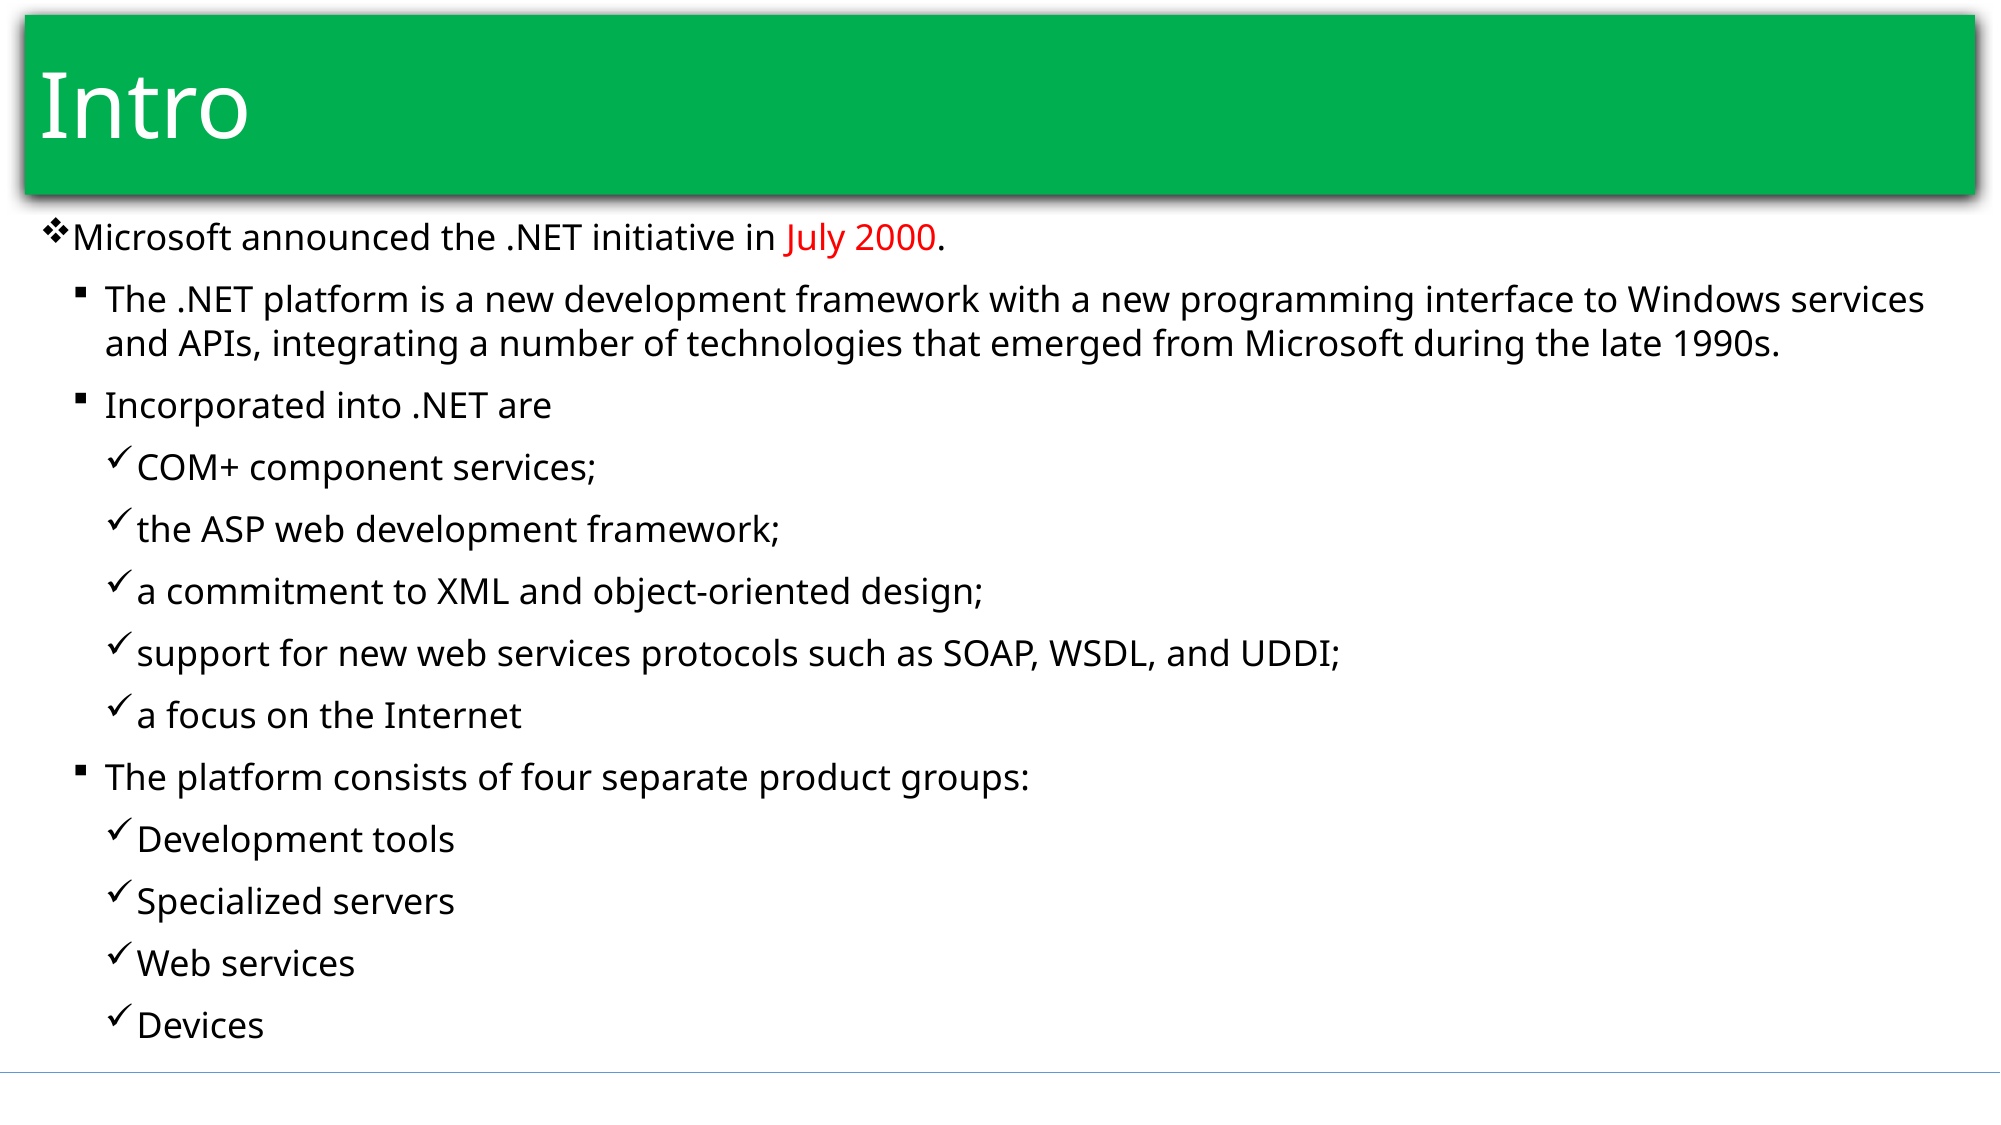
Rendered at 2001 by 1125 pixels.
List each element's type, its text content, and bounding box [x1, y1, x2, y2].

title Intro [24, 14, 1975, 195]
list Microsoft announced the .NET initiative in July 2000. The .NET platform is a new development framework with a new programming interface to Windows services and APIs, integrating a number of technologies that emerged from Microsoft during the late 1990s. Incorporated into .NET are COM+ component services; the ASP web development framework; a commitment to XML and object-oriented design; support for new web services protocols such as SOAP, WSDL, and UDDI; a focus on the Internet The platform consists of four separate product groups: Development tools Specialized servers Web services Devices [24, 208, 1975, 1063]
